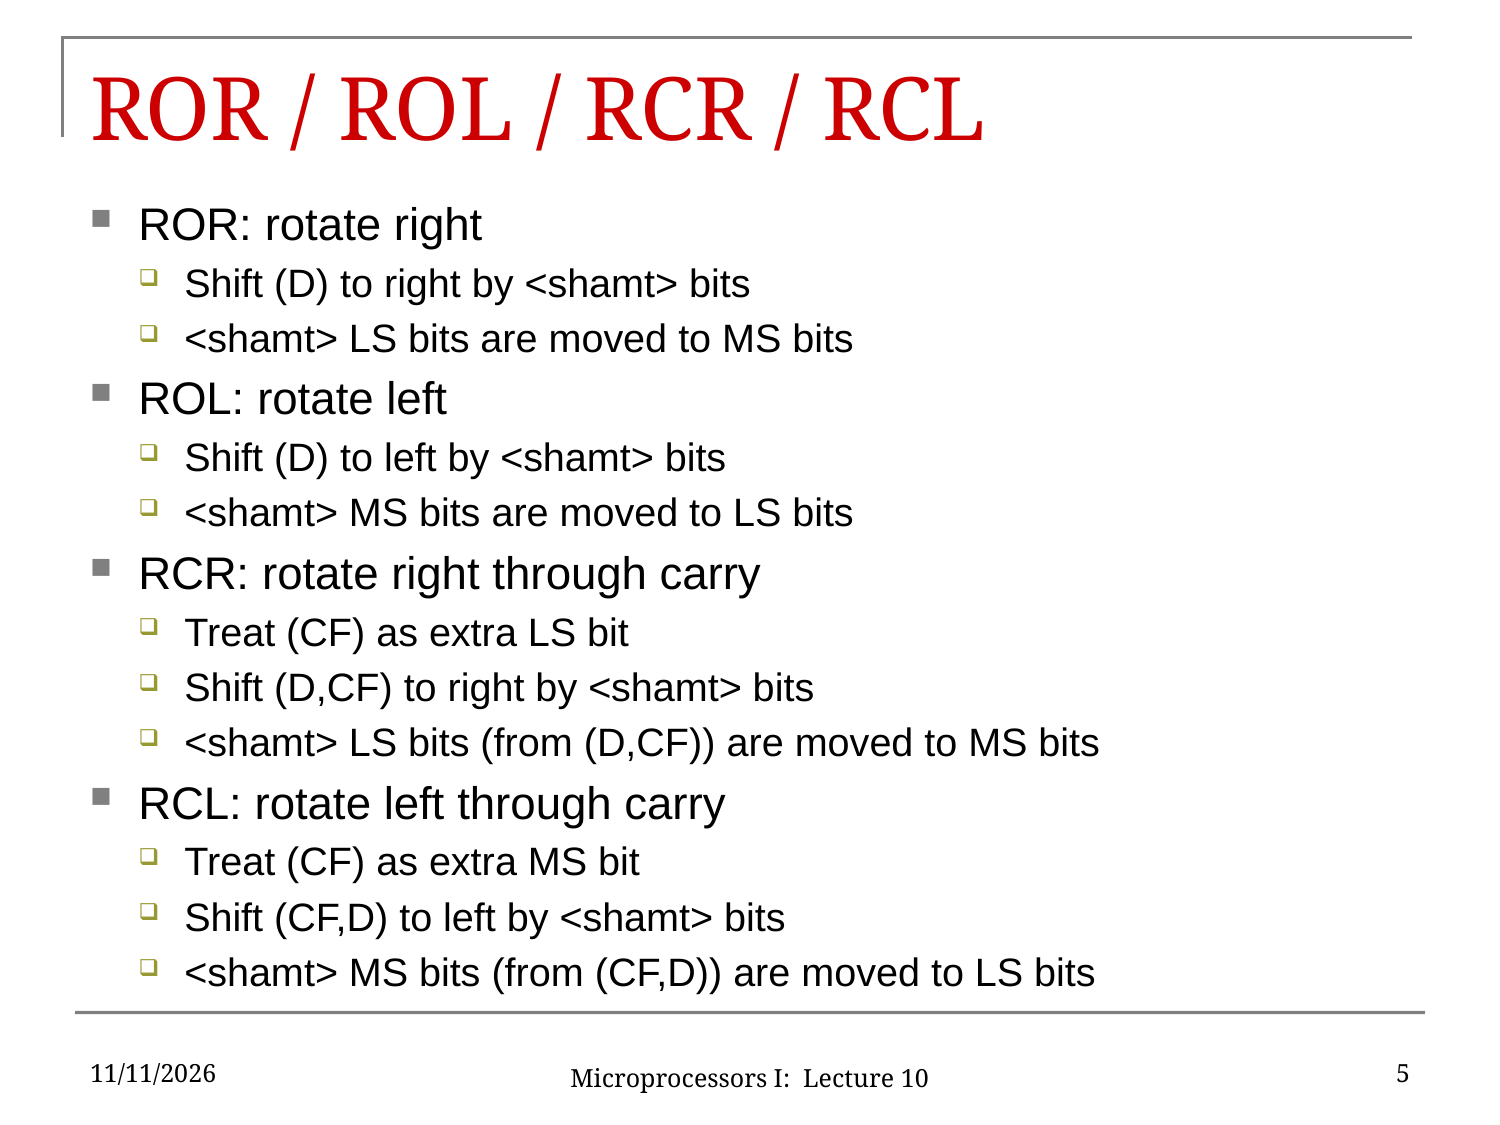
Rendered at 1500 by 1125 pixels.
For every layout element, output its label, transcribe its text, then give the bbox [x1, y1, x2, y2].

list ROR: rotate right Shift (D) to right by <shamt> bits <shamt> LS bits are moved to MS bits ROL: rotate left Shift (D) to left by <shamt> bits <shamt> MS bits are moved to LS bits RCR: rotate right through carry Treat (CF) as extra LS bit Shift (D,CF) to right by <shamt> bits <shamt> LS bits (from (D,CF)) are moved to MS bits RCL: rotate left through carry Treat (CF) as extra MS bit Shift (CF,D) to left by <shamt> bits <shamt> MS bits (from (CF,D)) are moved to LS bits [75, 187, 1425, 1006]
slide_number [74, 1023, 426, 1100]
title ROR / ROL / RCR / RCL [75, 45, 1425, 163]
footer Microprocessors I: Lecture 10 [512, 1024, 988, 1101]
slide_number 5 [1074, 1023, 1426, 1100]
